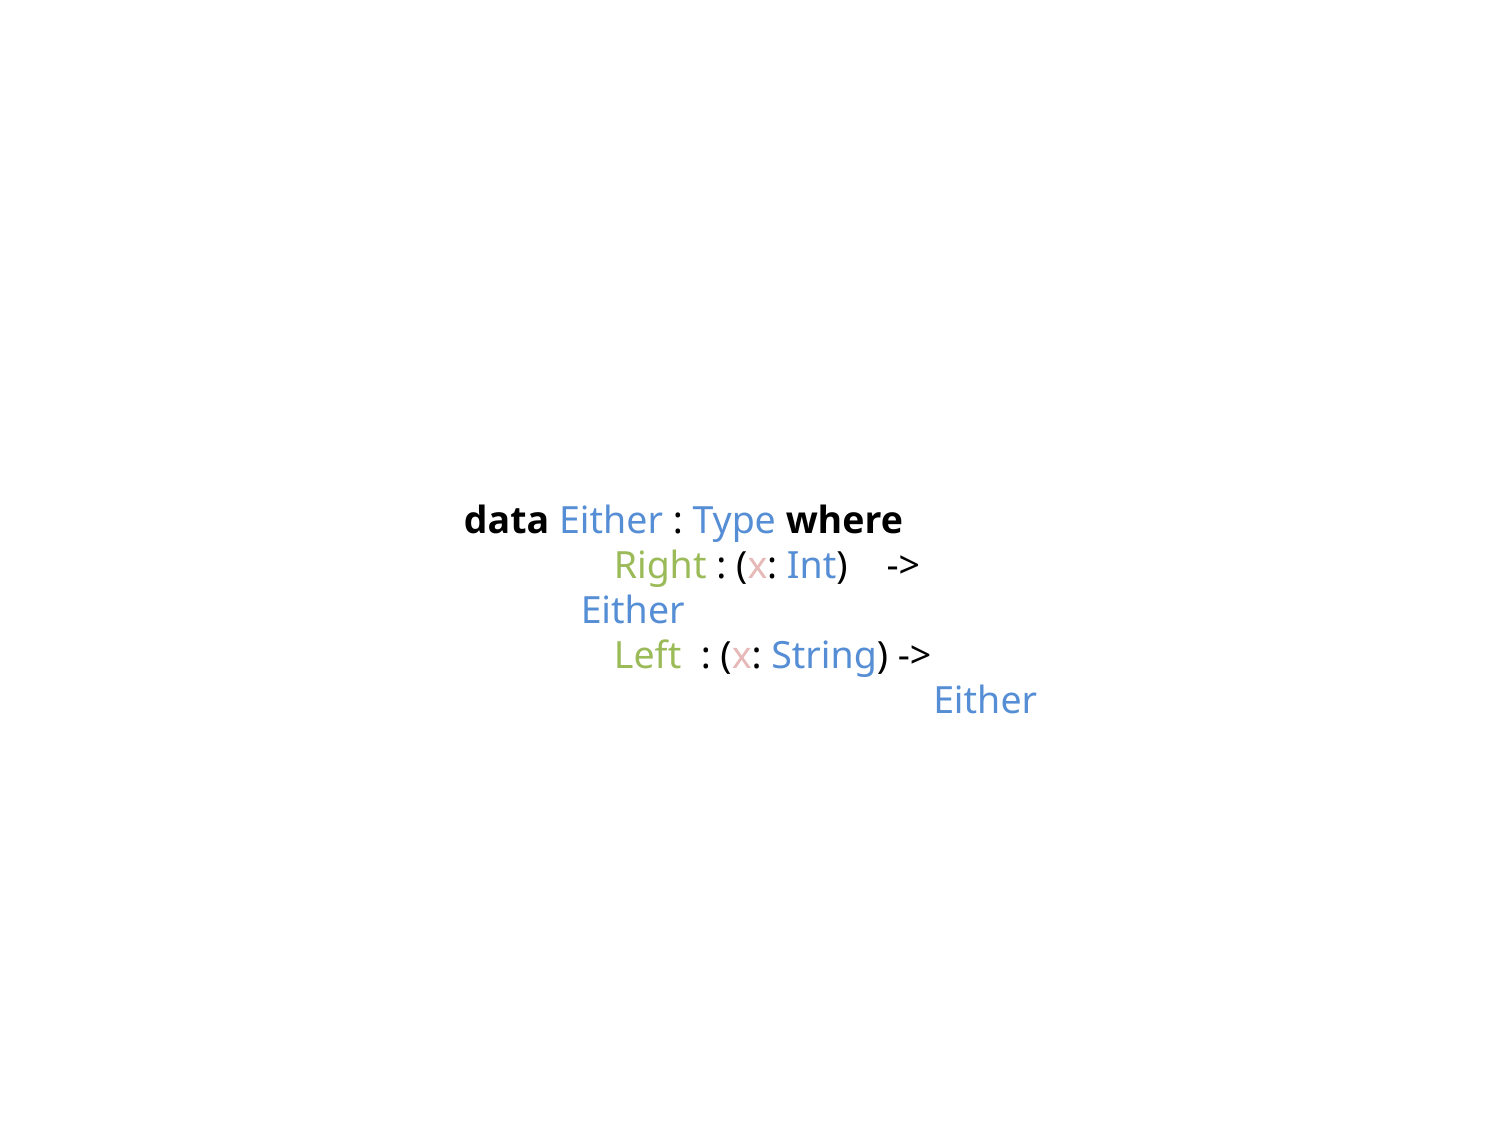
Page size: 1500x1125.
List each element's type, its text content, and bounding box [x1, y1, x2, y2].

text_box data Either : Type where Right : (x: Int) -> Either Left : (x: String) -> Either [449, 488, 1053, 728]
